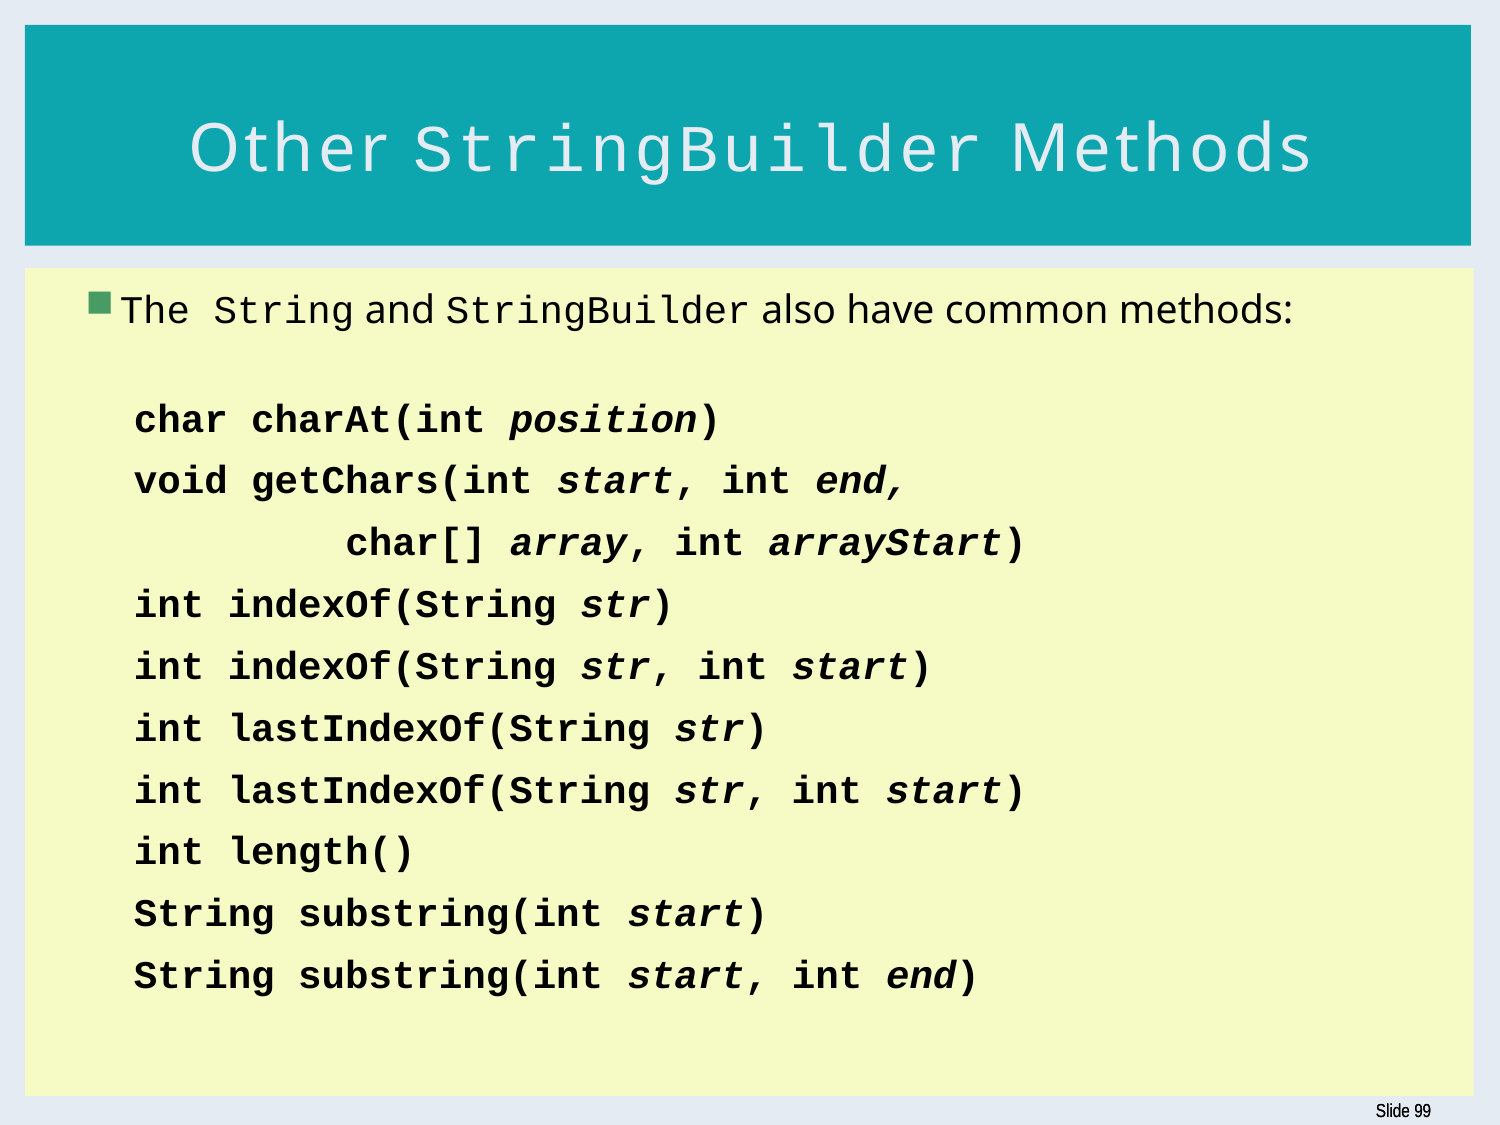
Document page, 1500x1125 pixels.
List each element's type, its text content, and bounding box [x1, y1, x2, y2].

list The String and StringBuilder also have common methods: char charAt(int position) void getChars(int start, int end, char[] array, int arrayStart) int indexOf(String str) int indexOf(String str, int start) int lastIndexOf(String str) int lastIndexOf(String str, int start) int length() String substring(int start) String substring(int start, int end) [62, 281, 1442, 1005]
title Other StringBuilder Methods [62, 58, 1438, 232]
